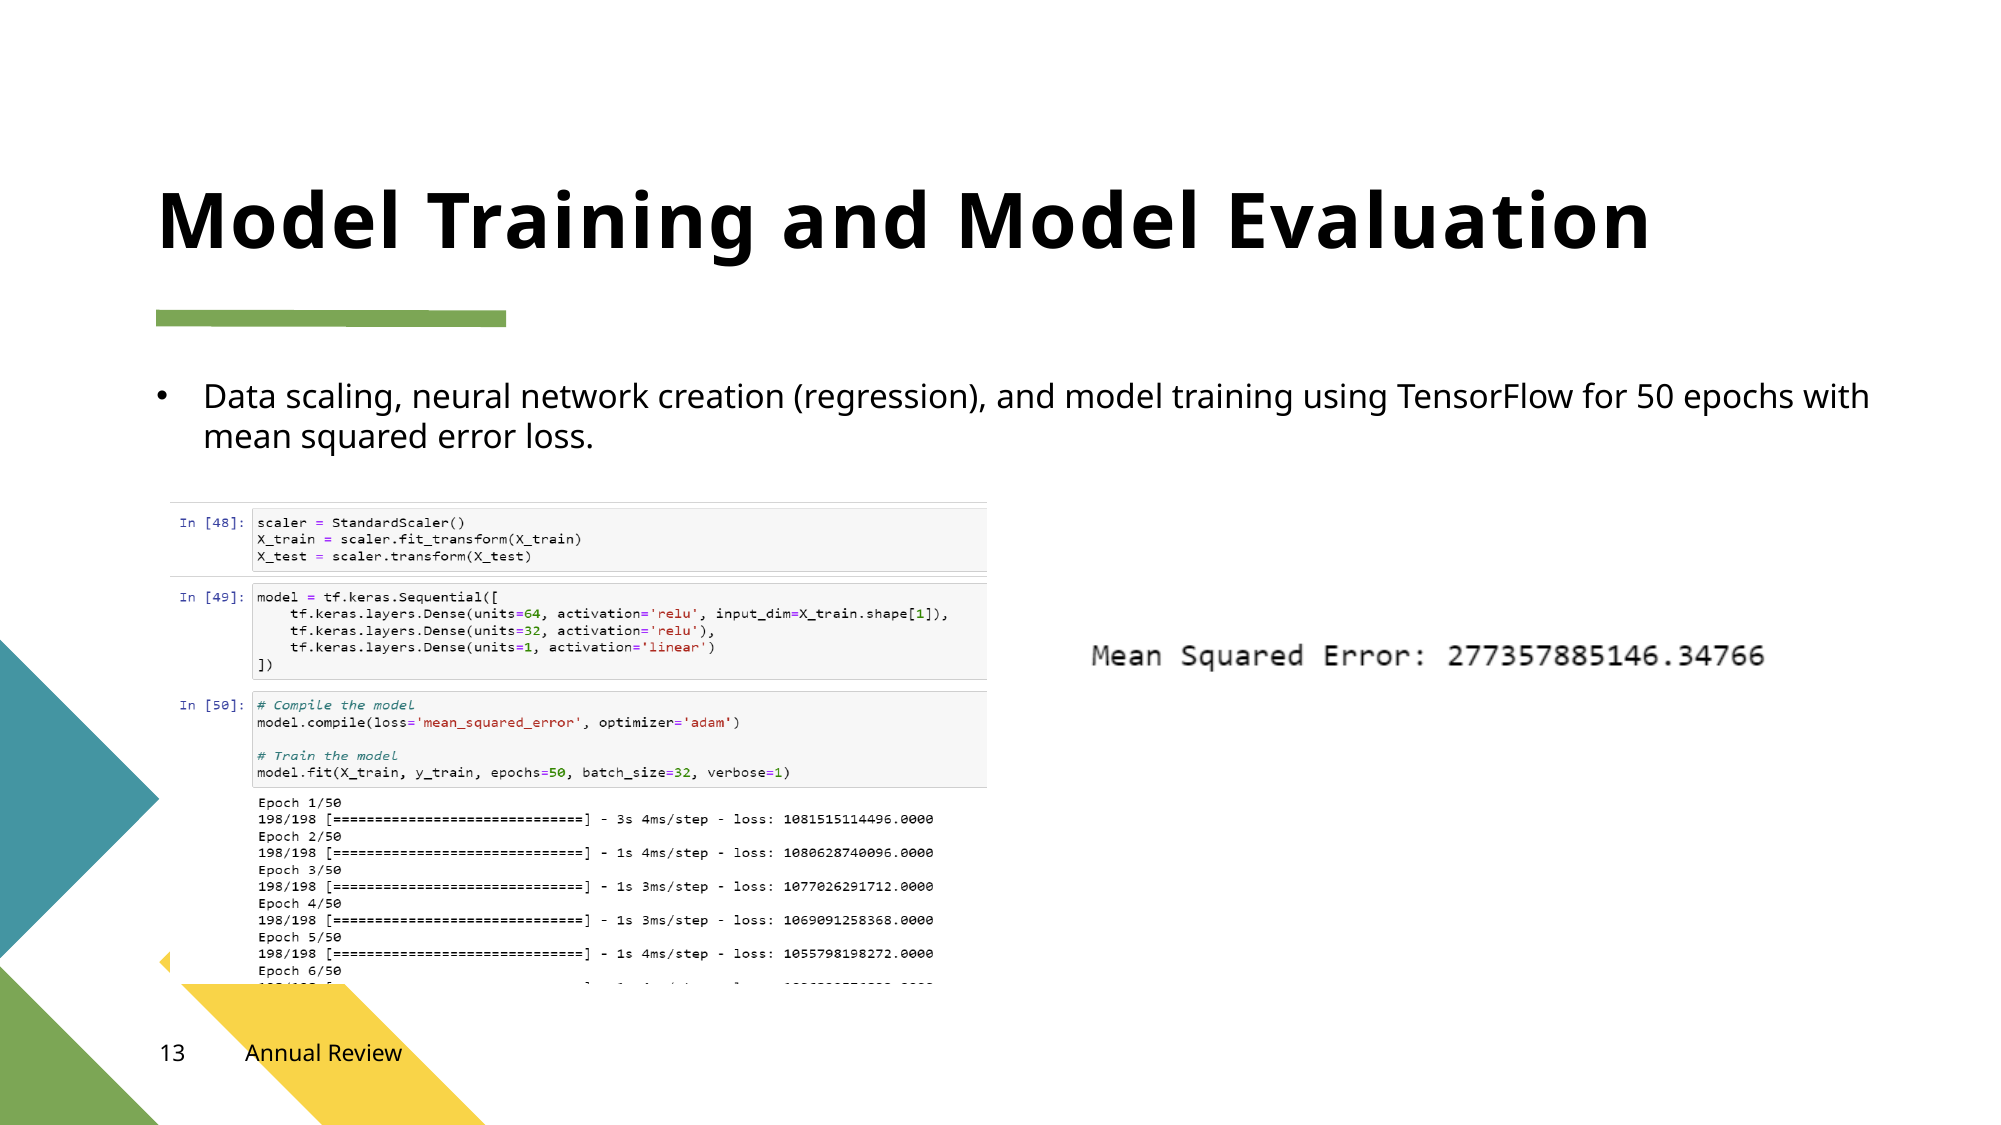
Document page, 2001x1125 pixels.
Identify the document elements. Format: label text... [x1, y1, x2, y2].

slide_number 13 [159, 1038, 246, 1080]
list Data scaling, neural network creation (regression), and model training using TensorFlow for 50 epochs with mean squared error loss. [156, 375, 999, 770]
picture [999, 0, 2000, 1125]
picture [170, 501, 987, 984]
title Model Training and Model Evaluation [156, 165, 999, 266]
footer Annual Review [246, 1038, 491, 1080]
